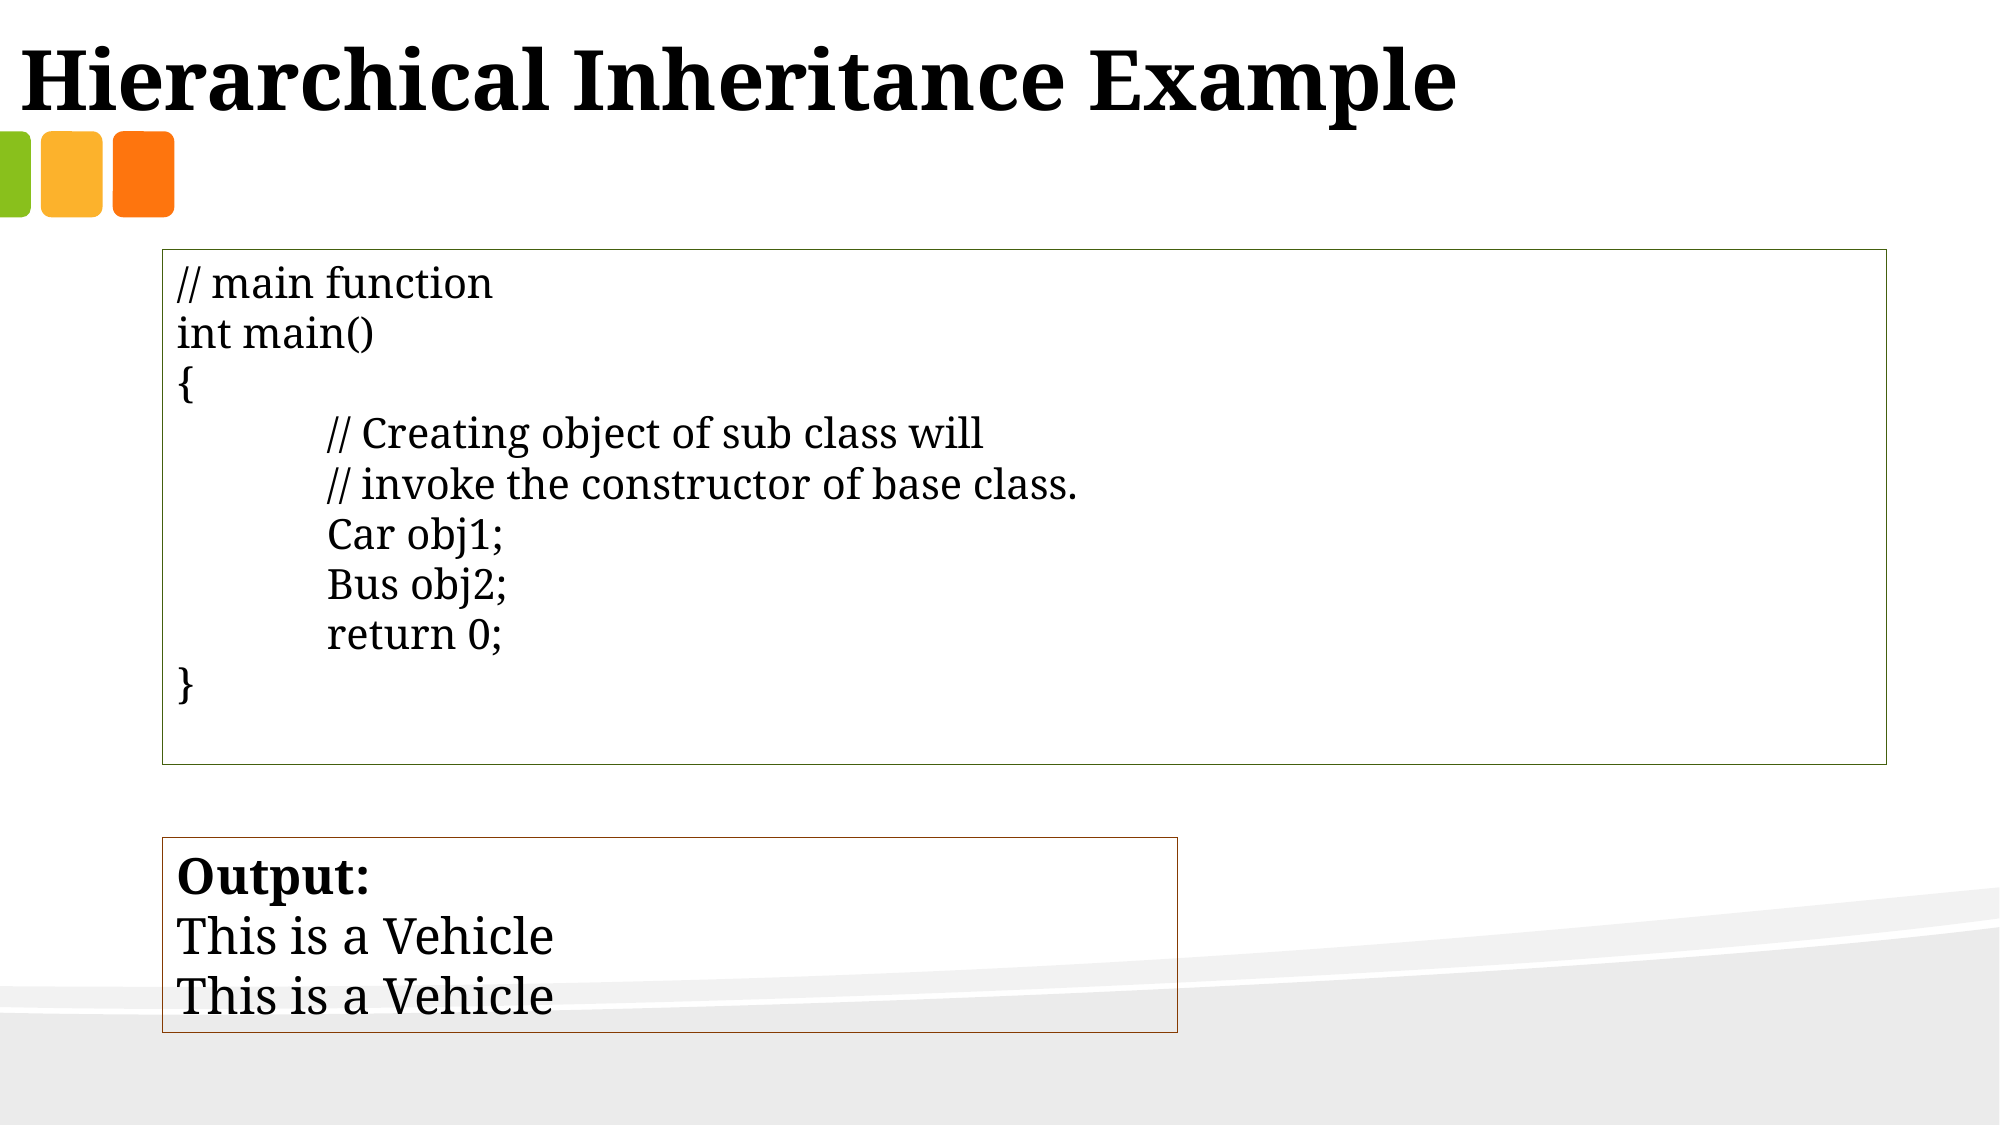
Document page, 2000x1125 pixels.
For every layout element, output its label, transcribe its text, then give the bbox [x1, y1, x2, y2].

text_box // main function int main() { // Creating object of sub class will // invoke the constructor of base class. Car obj1; Bus obj2; return 0; } [162, 249, 1887, 765]
text_box Output: This is a Vehicle This is a Vehicle [162, 837, 1178, 1033]
text_box Hierarchical Inheritance Example [0, 4, 1938, 138]
